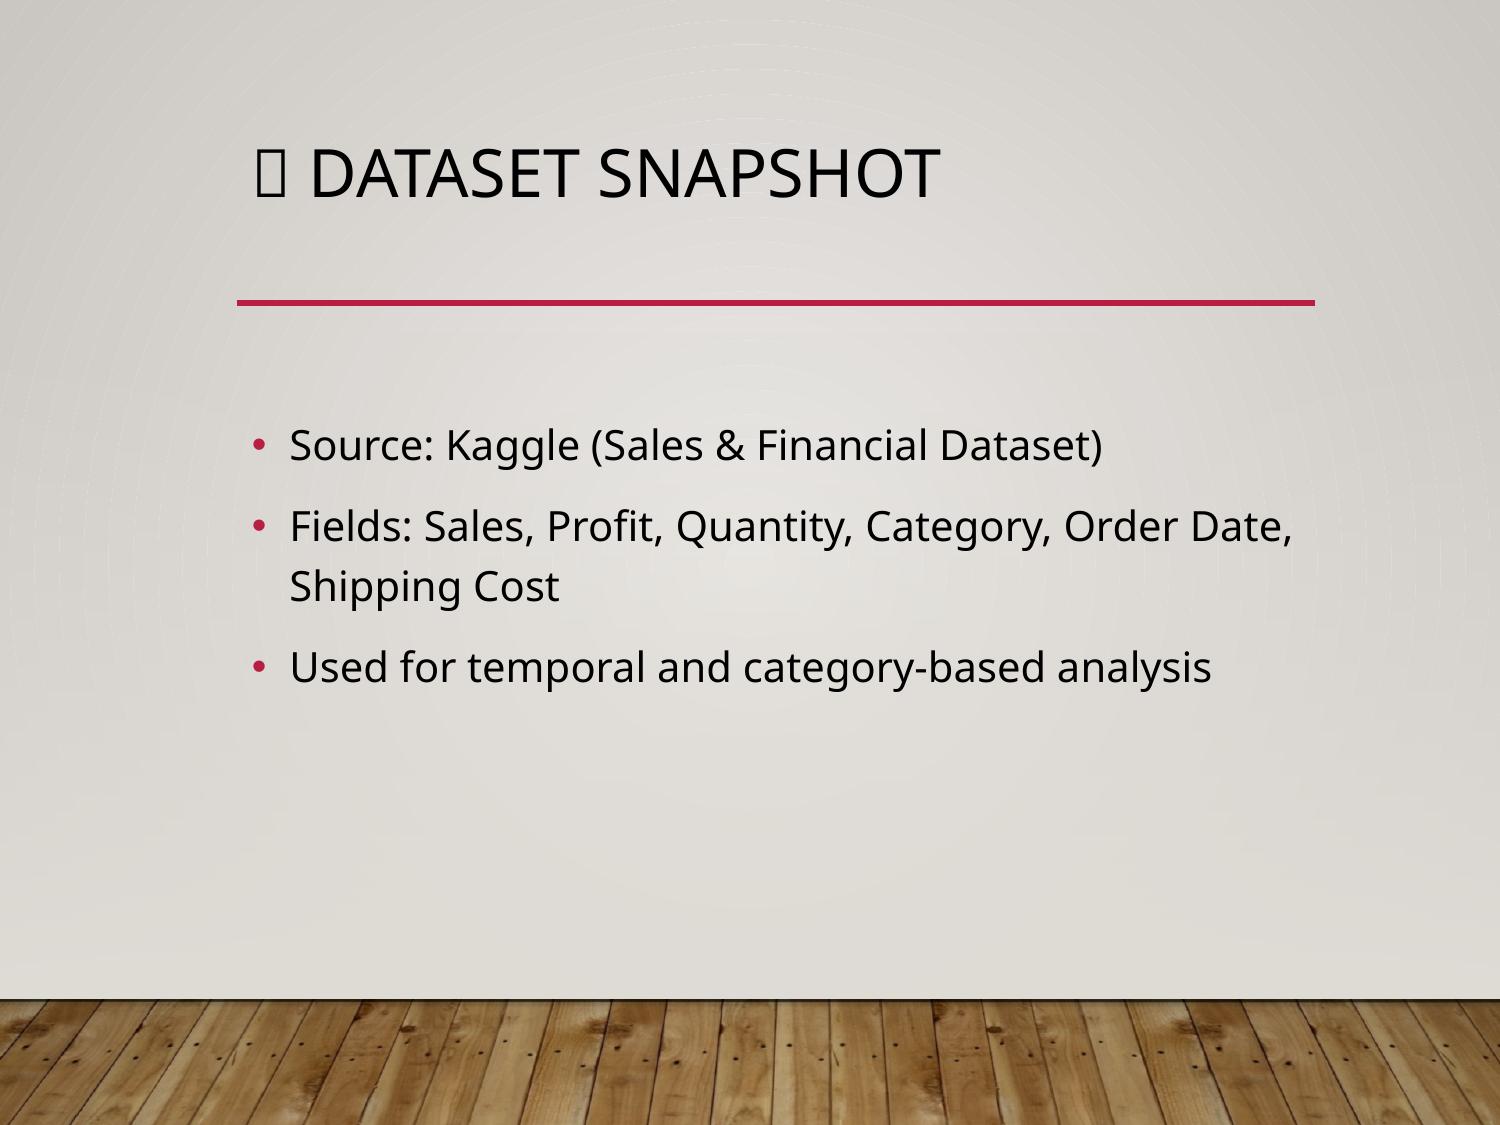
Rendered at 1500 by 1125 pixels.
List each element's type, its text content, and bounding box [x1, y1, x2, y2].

title 📁 Dataset Snapshot [236, 131, 1315, 305]
picture [0, 999, 1500, 1125]
list Source: Kaggle (Sales & Financial Dataset) Fields: Sales, Profit, Quantity, Category, Order Date, Shipping Cost Used for temporal and category-based analysis [236, 330, 1315, 897]
